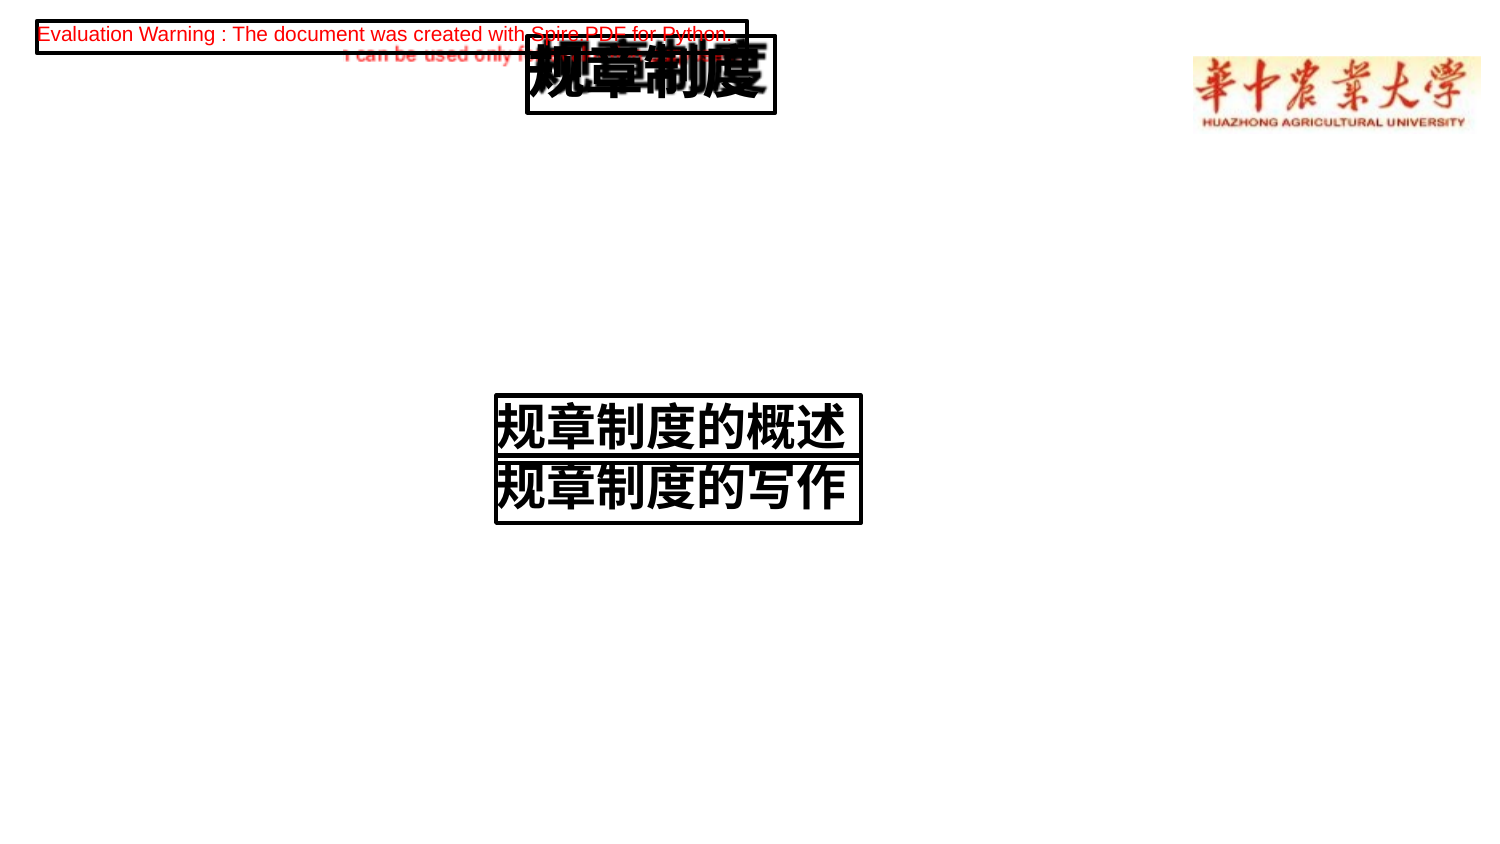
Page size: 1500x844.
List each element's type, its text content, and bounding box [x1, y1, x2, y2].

picture [341, 30, 962, 115]
text_box Evaluation Warning : The document was created with Spire.PDF for Python. [35, 19, 749, 55]
text_box 规章制度的写作 [494, 453, 863, 525]
picture [1192, 55, 1482, 136]
text_box 规章制度的概述 [494, 393, 863, 453]
